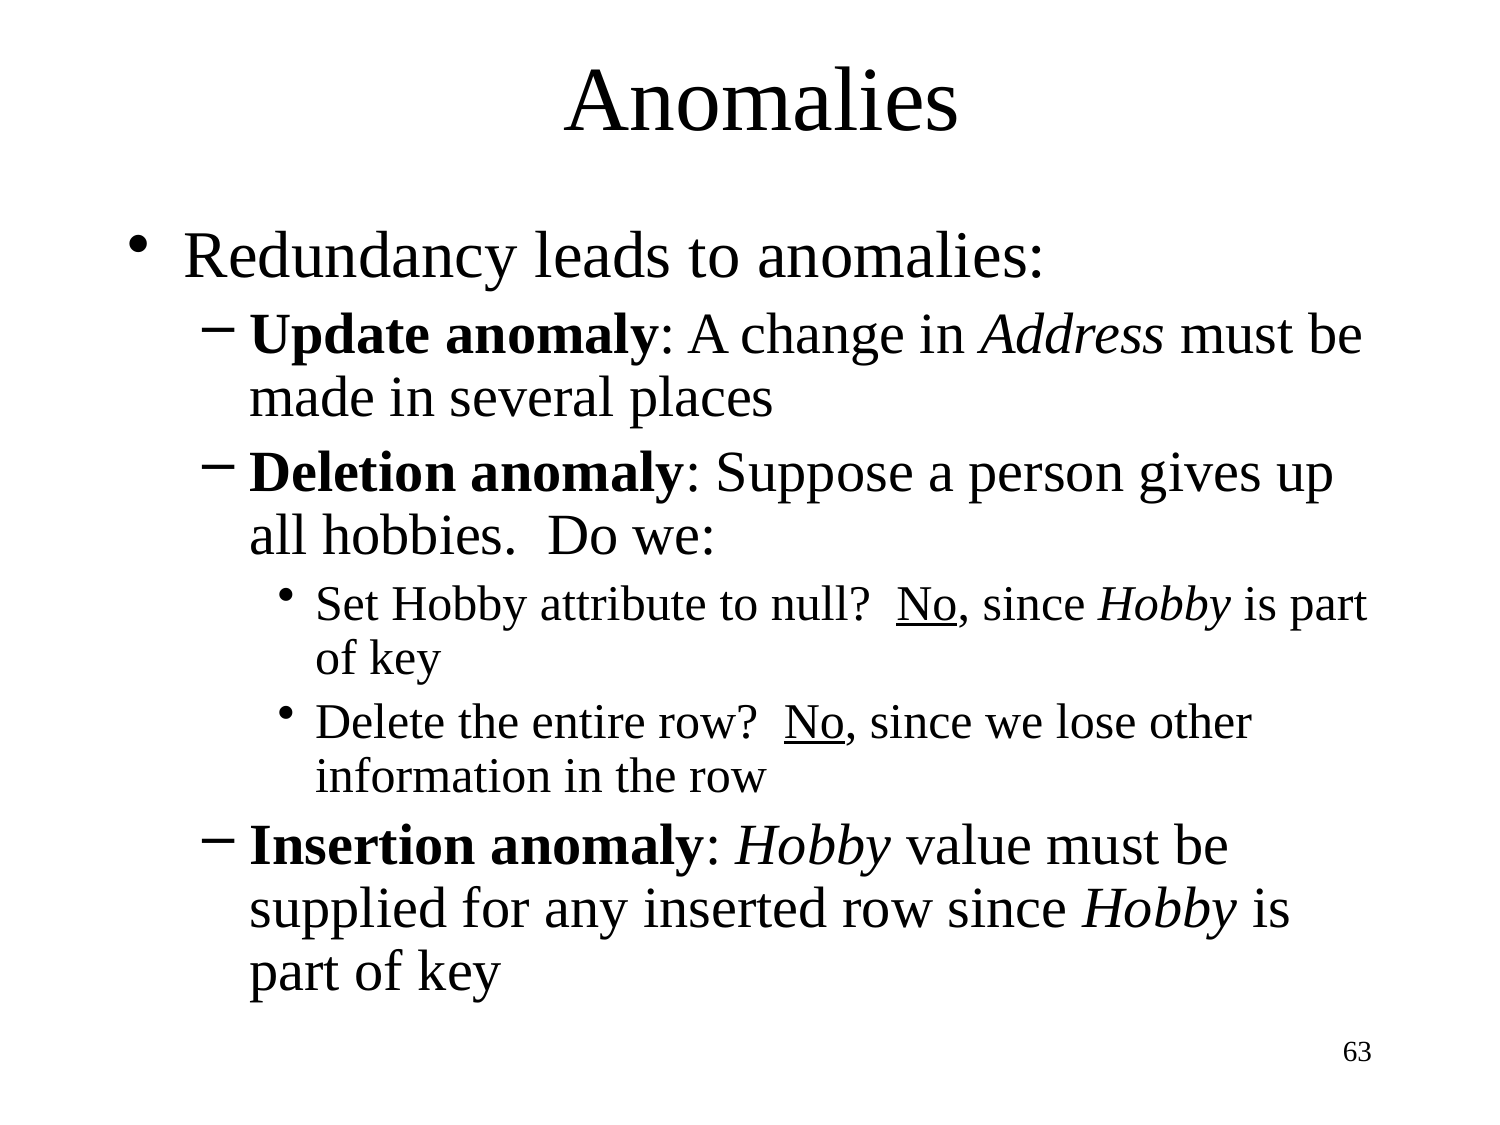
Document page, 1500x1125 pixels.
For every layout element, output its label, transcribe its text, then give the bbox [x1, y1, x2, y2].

list Redundancy leads to anomalies: Update anomaly: A change in Address must be made in several places Deletion anomaly: Suppose a person gives up all hobbies. Do we: Set Hobby attribute to null? No, since Hobby is part of key Delete the entire row? No, since we lose other information in the row Insertion anomaly: Hobby value must be supplied for any inserted row since Hobby is part of key [112, 212, 1401, 1051]
slide_number 63 [1074, 1051, 1388, 1101]
title Anomalies [124, 0, 1401, 188]
